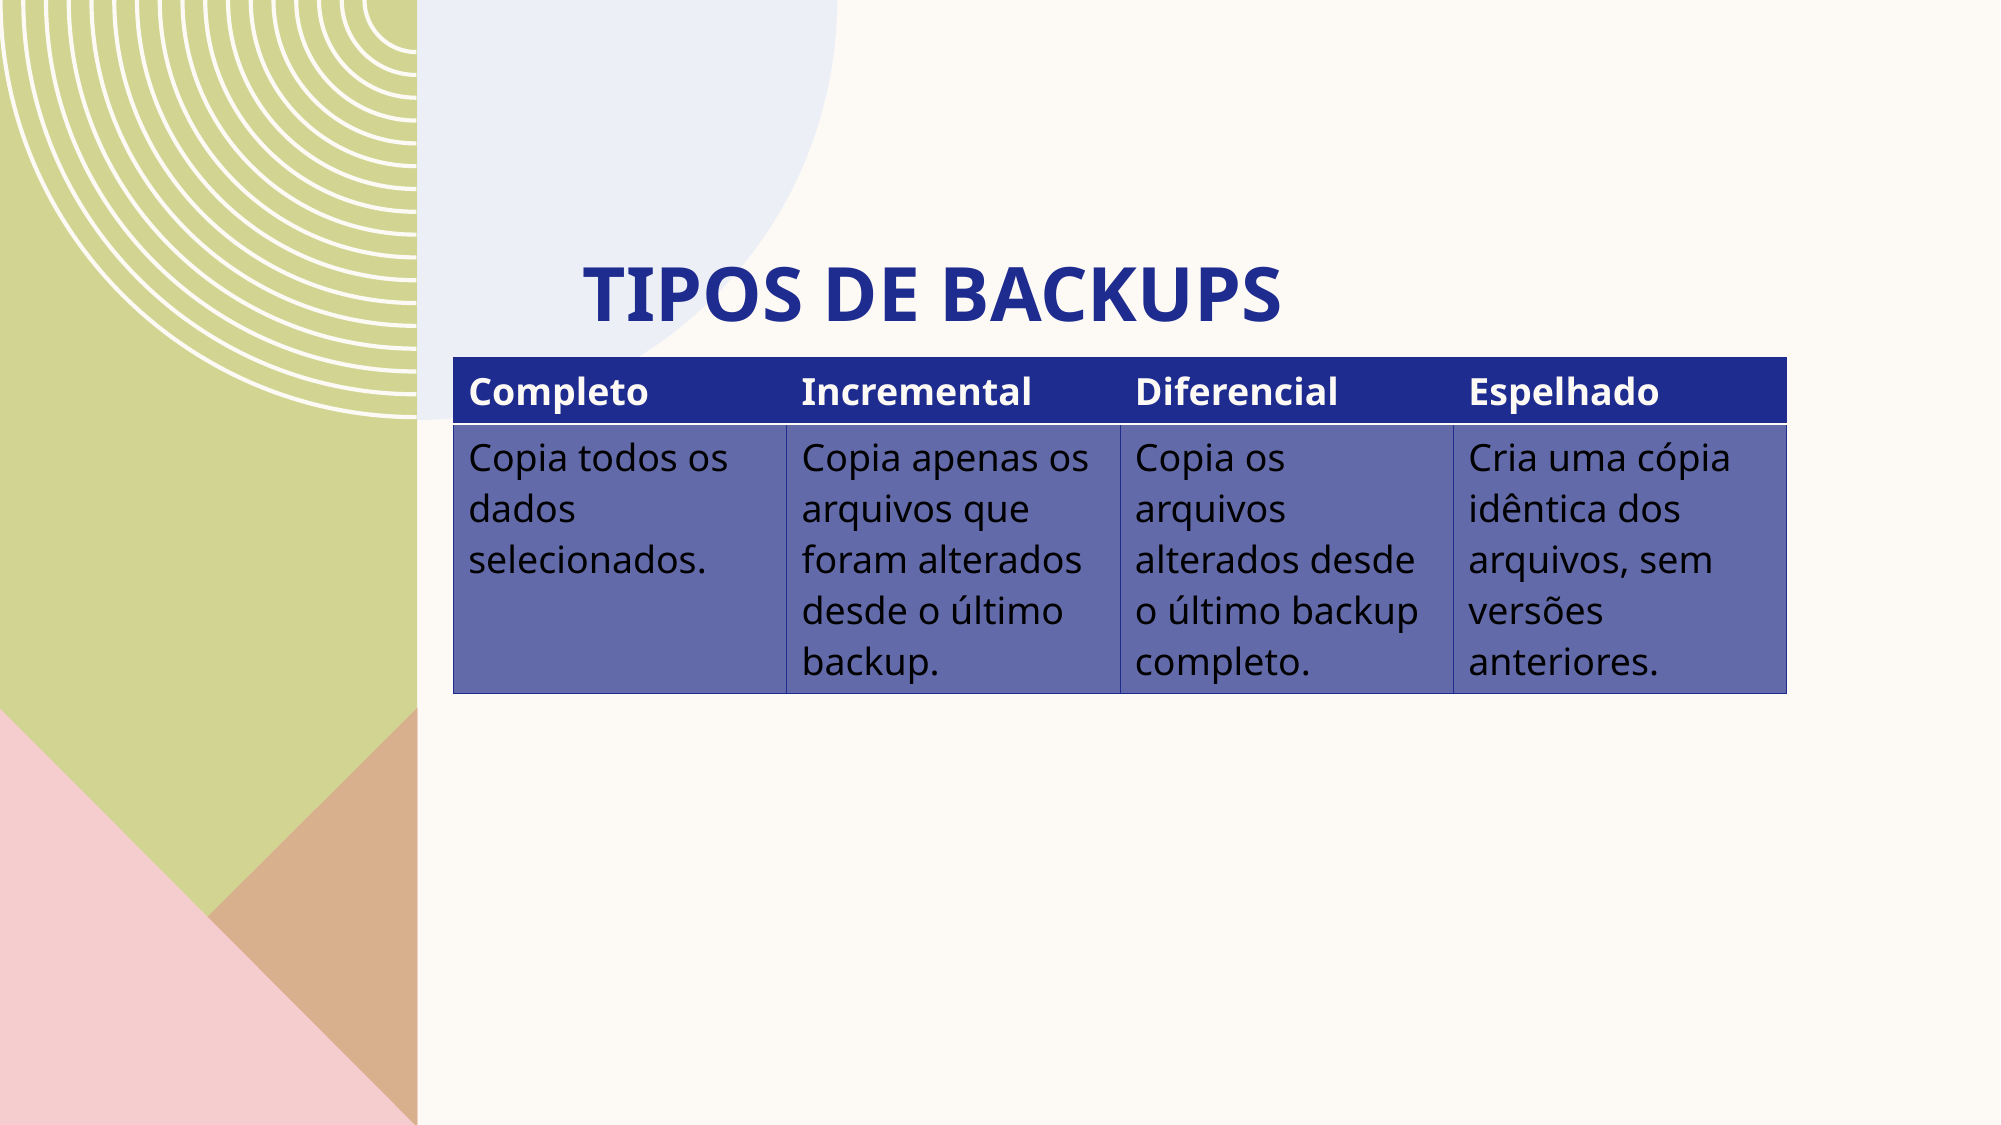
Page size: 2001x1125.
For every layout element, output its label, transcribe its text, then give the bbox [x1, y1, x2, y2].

table_header Diferencial [1121, 358, 1453, 423]
table_cell Copia apenas os arquivos que foram alterados desde o último backup. [787, 425, 1120, 693]
table_header Completo [454, 358, 786, 423]
title Tipos de backups [567, 173, 1875, 337]
table_cell Copia os arquivos alterados desde o último backup completo. [1121, 425, 1453, 693]
table_cell Cria uma cópia idêntica dos arquivos, sem versões anteriores. [1454, 425, 1786, 693]
table_header Incremental [787, 358, 1120, 423]
table_header Espelhado [1454, 358, 1786, 423]
table_cell Copia todos os dados selecionados. [454, 425, 786, 693]
